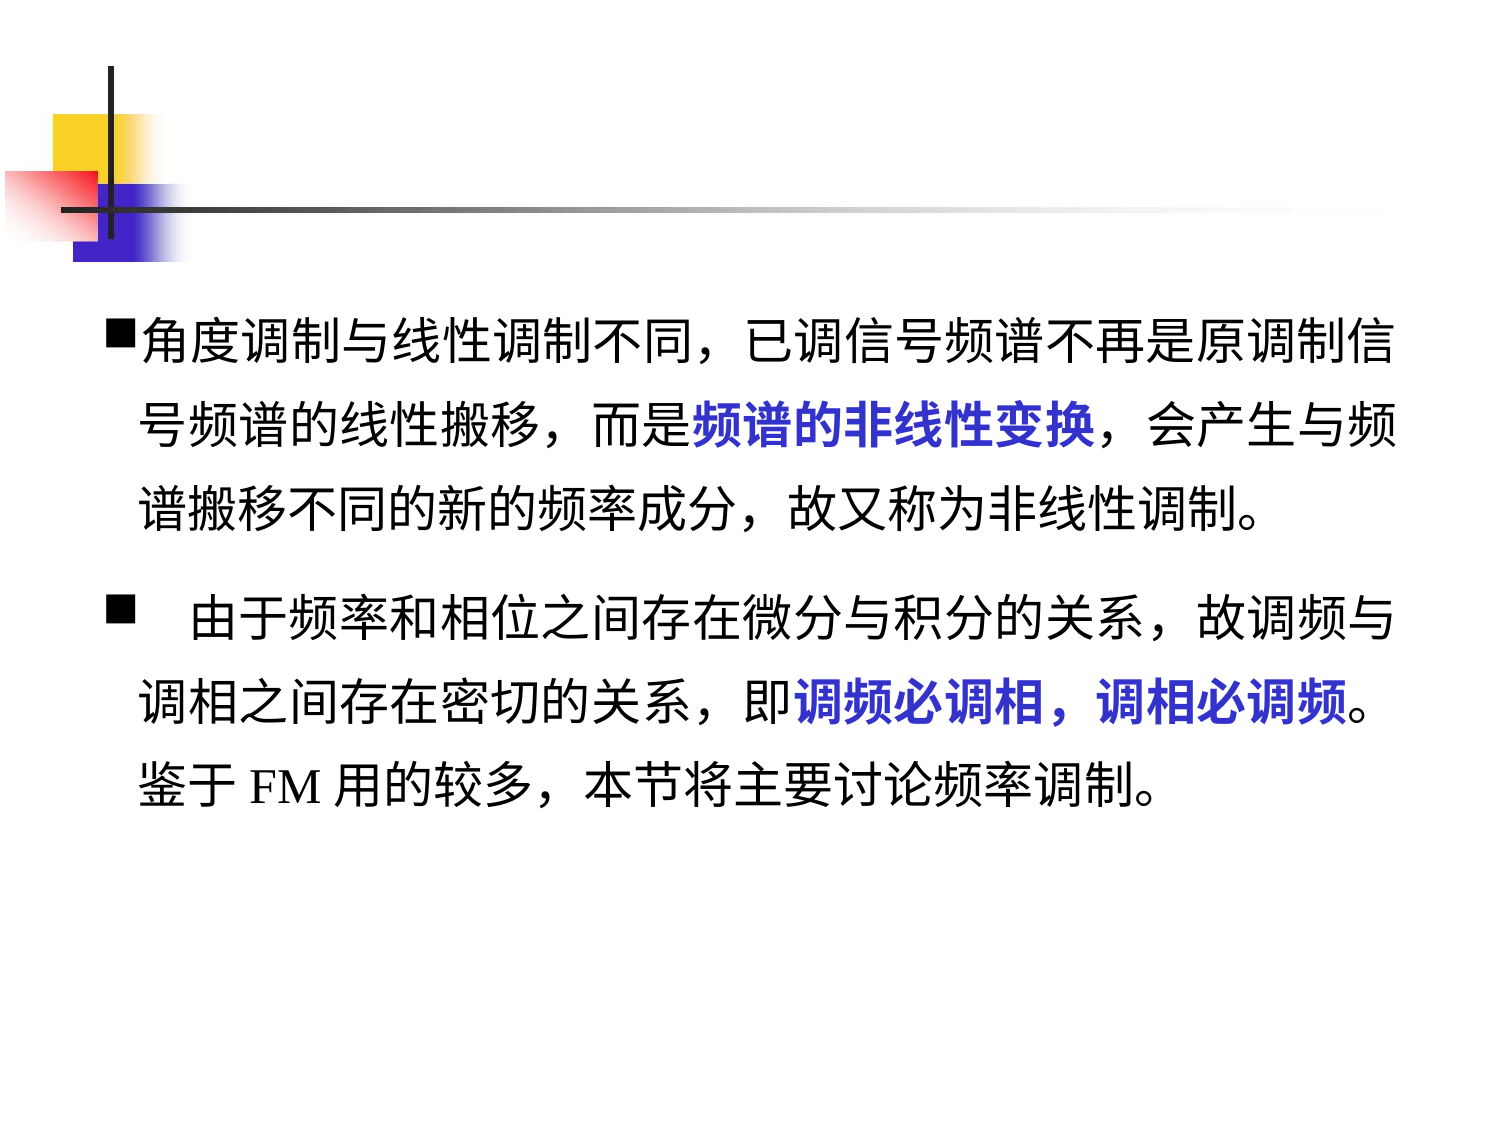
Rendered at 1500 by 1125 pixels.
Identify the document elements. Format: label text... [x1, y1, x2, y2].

text_box 角度调制与线性调制不同，已调信号频谱不再是原调制信号频谱的线性搬移，而是频谱的非线性变换，会产生与频谱搬移不同的新的频率成分，故又称为非线性调制。 由于频率和相位之间存在微分与积分的关系，故调频与调相之间存在密切的关系，即调频必调相，调相必调频。 鉴于FM用的较多，本节将主要讨论频率调制。 [87, 277, 1413, 931]
picture [5, 66, 1413, 262]
